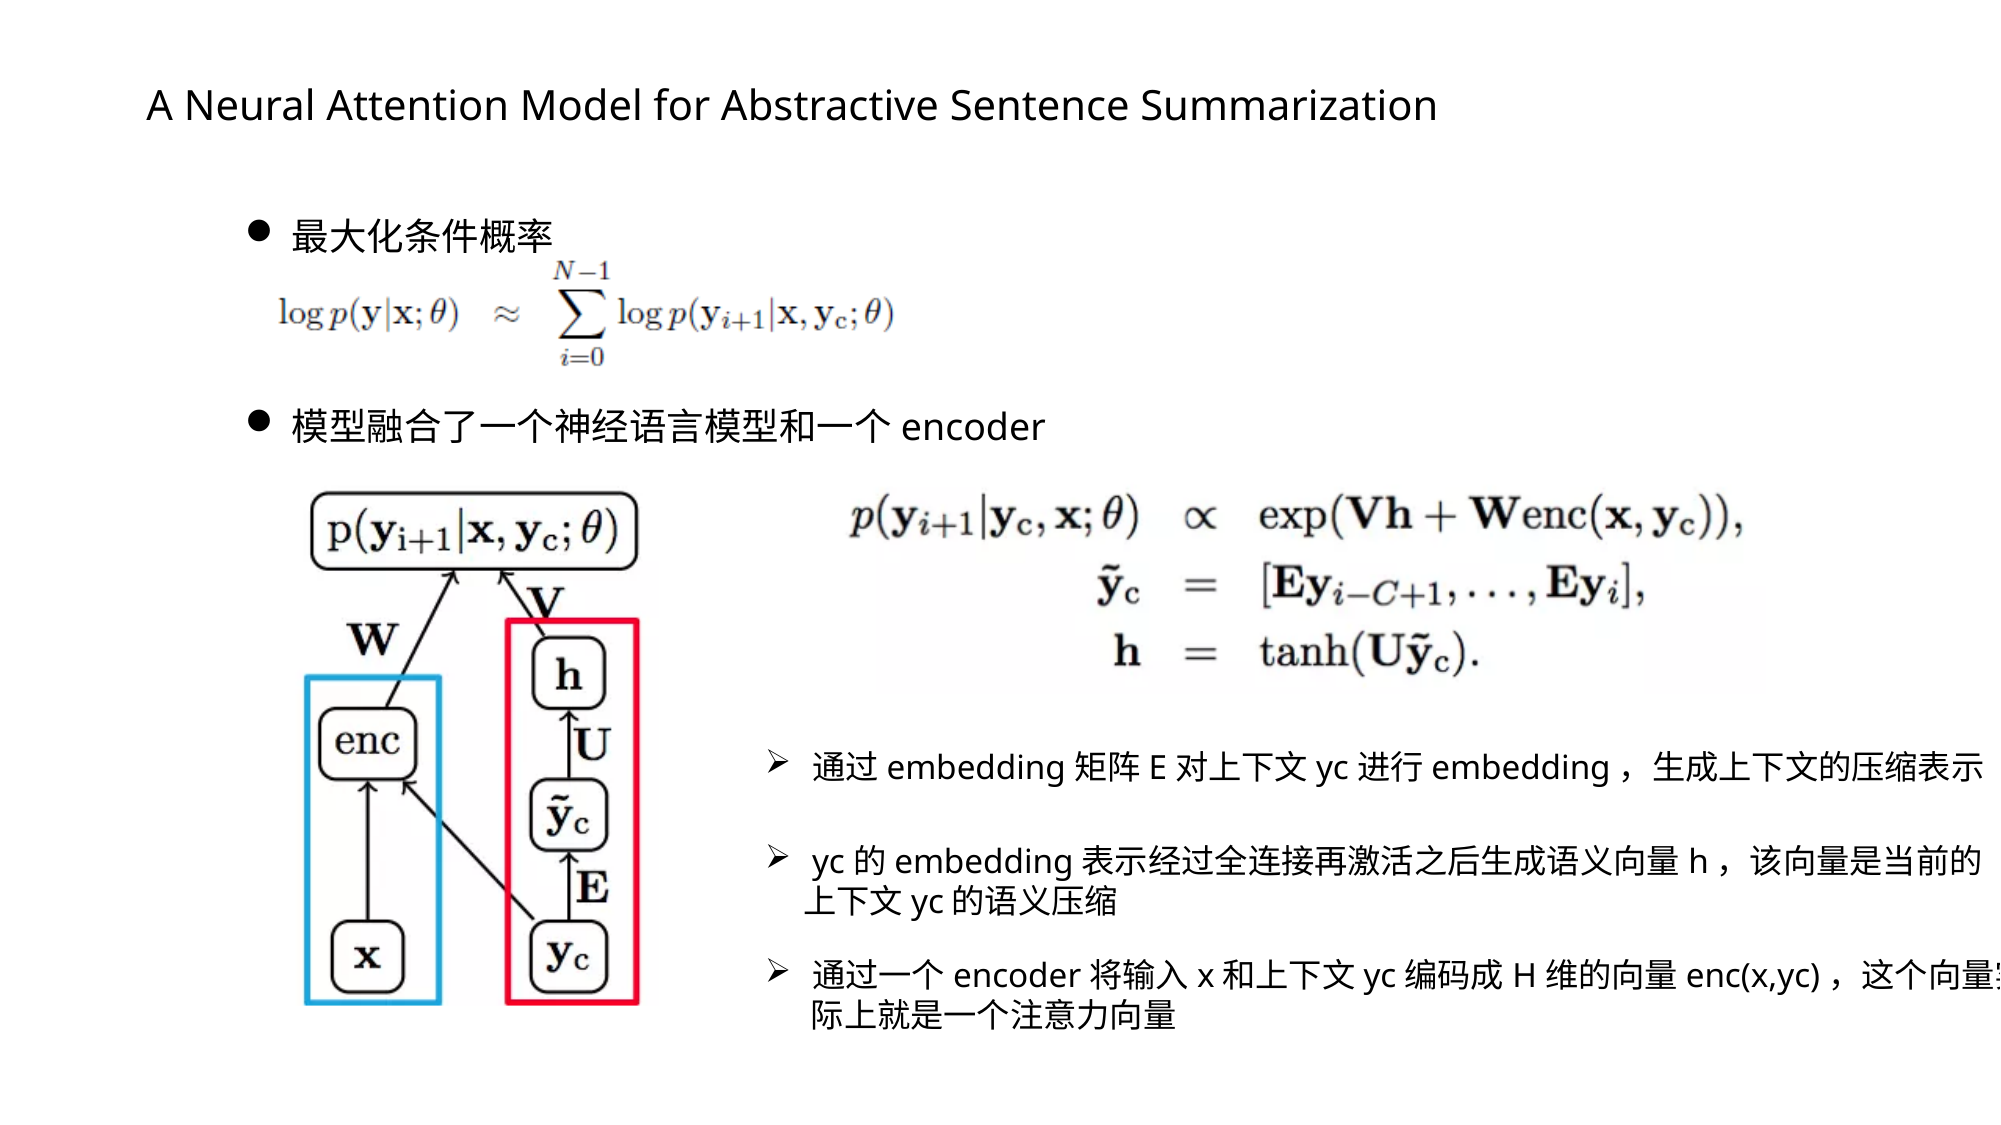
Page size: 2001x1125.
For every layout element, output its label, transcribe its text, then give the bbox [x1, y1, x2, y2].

text_box 模型融合了一个神经语言模型和一个encoder [230, 395, 1945, 456]
picture [245, 251, 896, 378]
text_box 通过一个encoder将输入x和上下文yc编码成H维的向量enc(x,yc)，这个向量实 际上就是一个注意力向量 [750, 947, 2000, 1042]
text_box yc的embedding表示经过全连接再激活之后生成语义向量h，该向量是当前的 上下文yc的语义压缩 [750, 833, 2000, 928]
text_box 通过embedding矩阵E对上下文yc进行embedding，生成上下文的压缩表示 [750, 738, 2000, 794]
picture [284, 474, 660, 1021]
text_box 最大化条件概率 [230, 205, 1945, 266]
text_box A Neural Attention Model for Abstractive Sentence Summarization [131, 71, 1900, 137]
picture [832, 474, 1767, 694]
